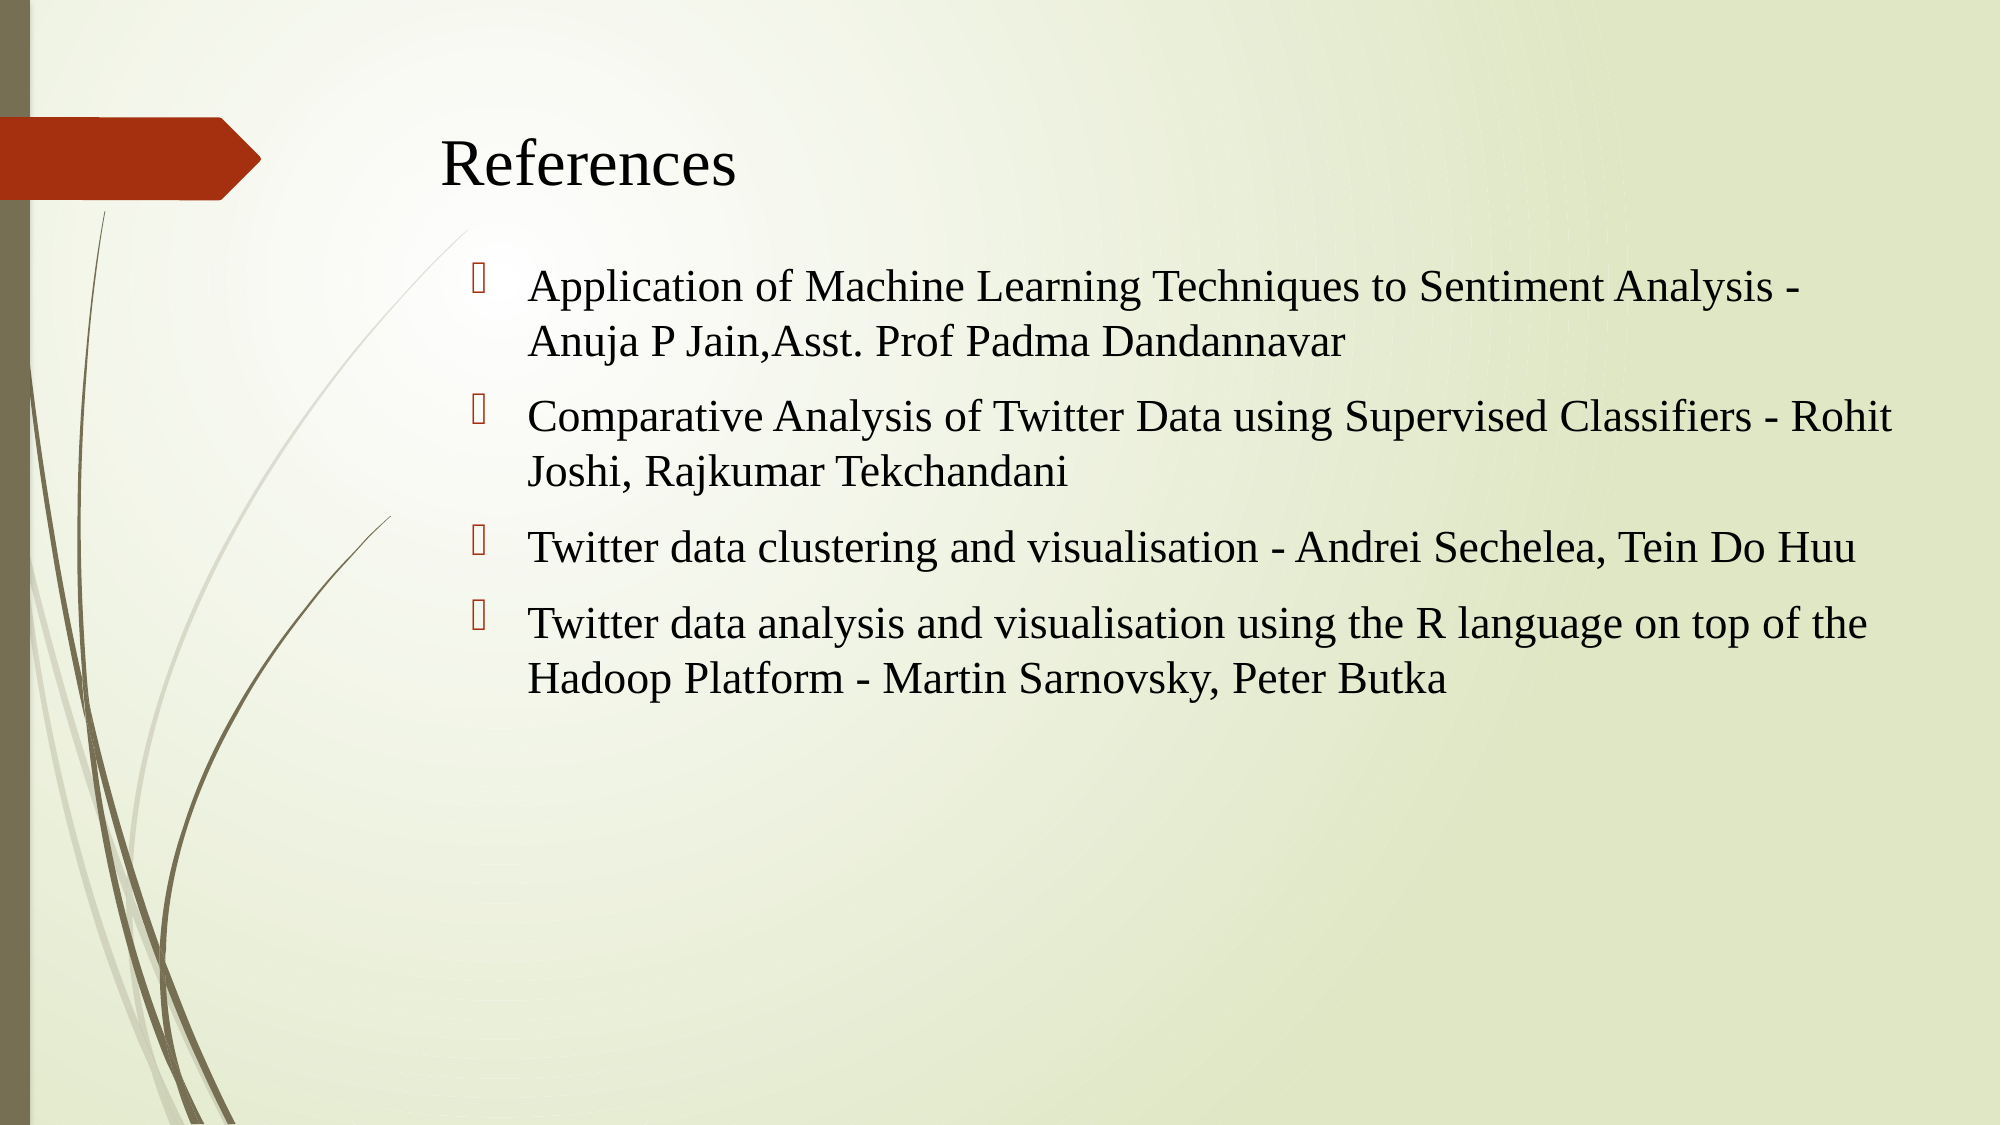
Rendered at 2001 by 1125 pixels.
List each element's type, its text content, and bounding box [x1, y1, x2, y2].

list Application of Machine Learning Techniques to Sentiment Analysis - Anuja P Jain,Asst. Prof Padma Dandannavar Comparative Analysis of Twitter Data using Supervised Classifiers - Rohit Joshi, Rajkumar Tekchandani Twitter data clustering and visualisation - Andrei Sechelea, Tein Do Huu Twitter data analysis and visualisation using the R language on top of the Hadoop Platform - Martin Sarnovsky, Peter Butka [455, 247, 1919, 932]
title References [425, 102, 1888, 265]
